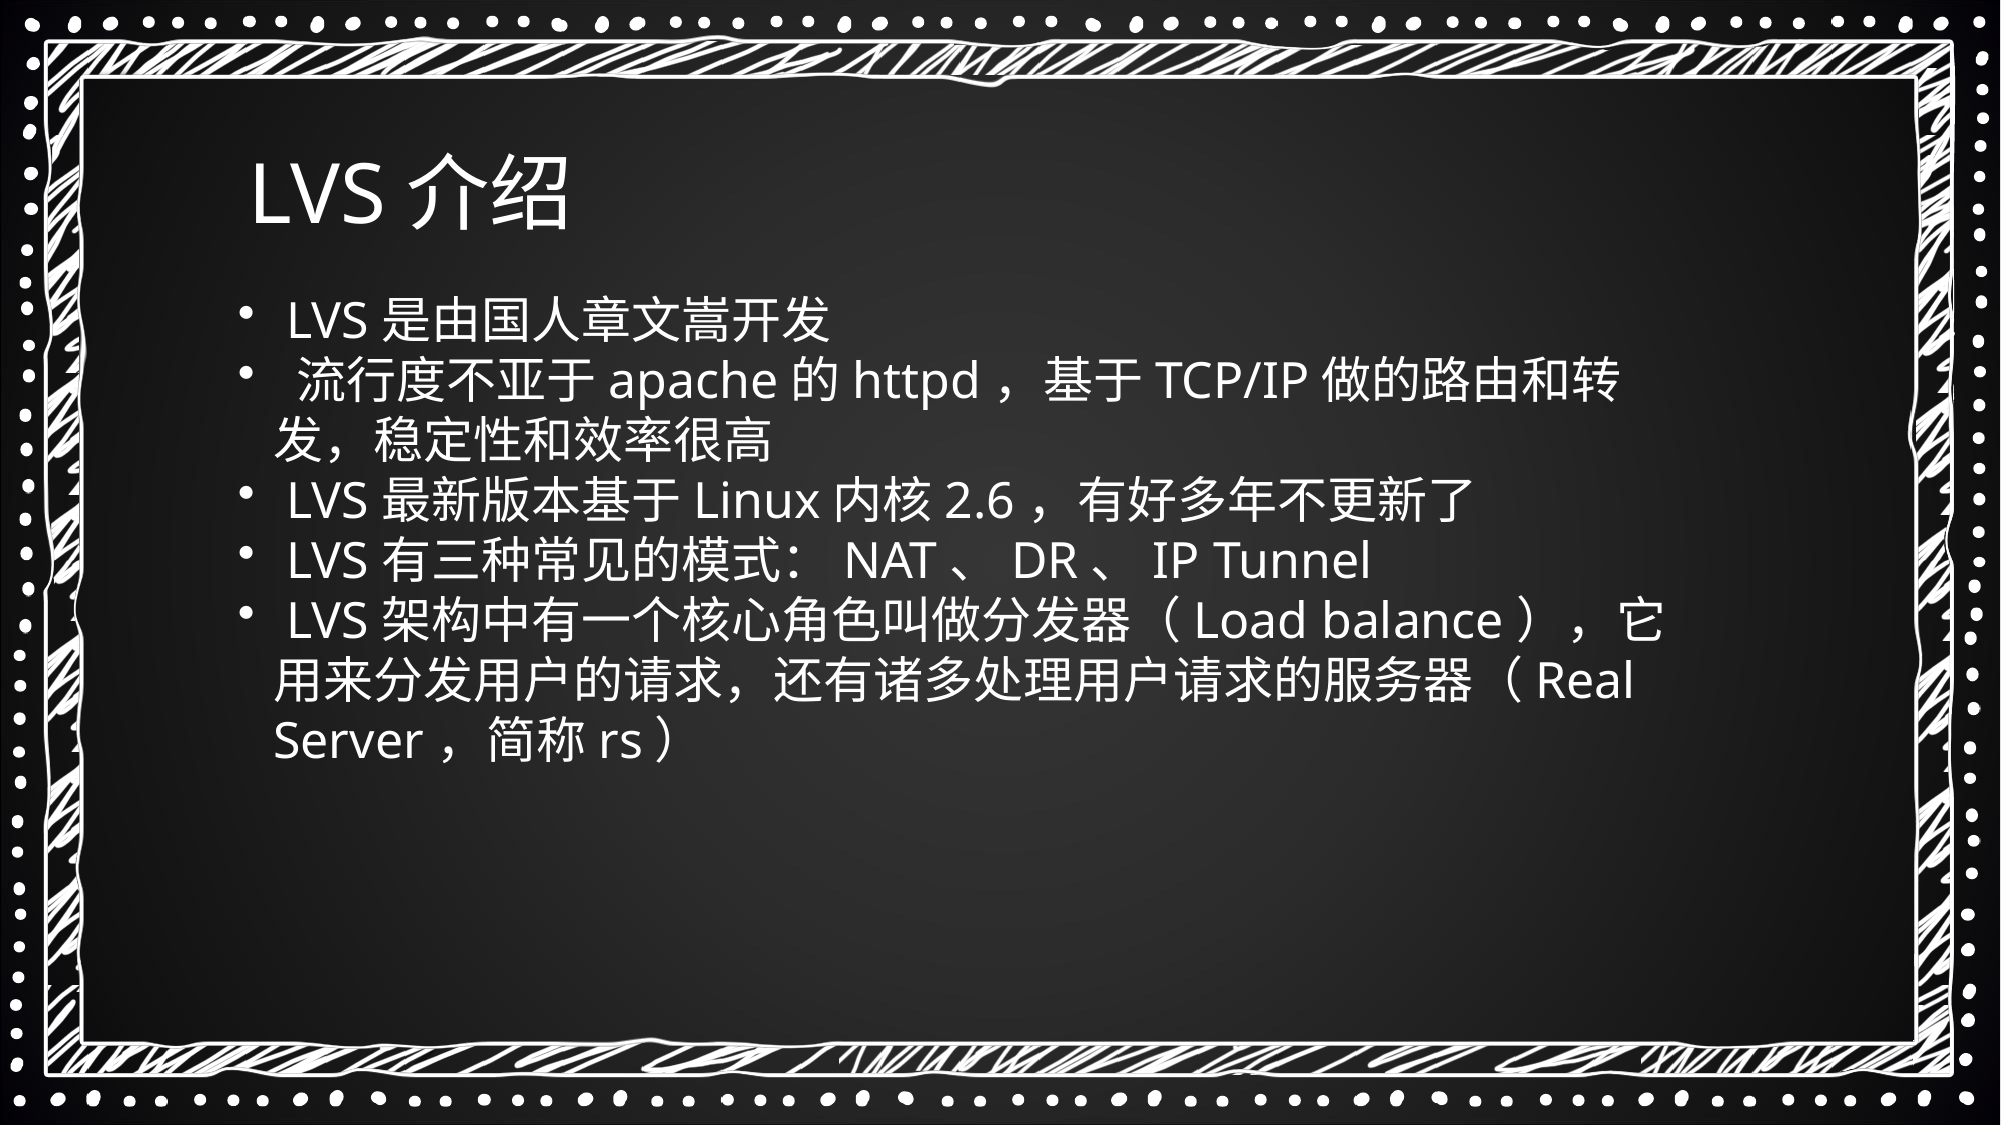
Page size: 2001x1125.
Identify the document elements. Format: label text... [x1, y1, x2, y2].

text_box LVS介绍 [240, 133, 1530, 248]
text_box LVS是由国人章文嵩开发 流行度不亚于apache的httpd，基于TCP/IP做的路由和转发，稳定性和效率很高 LVS最新版本基于Linux内核2.6，有好多年不更新了 LVS有三种常见的模式：NAT、DR、IP Tunnel LVS架构中有一个核心角色叫做分发器（Load balance），它用来分发用户的请求，还有诸多处理用户请求的服务器（Real Server，简称rs） [230, 281, 1699, 777]
picture [0, 0, 2001, 1125]
